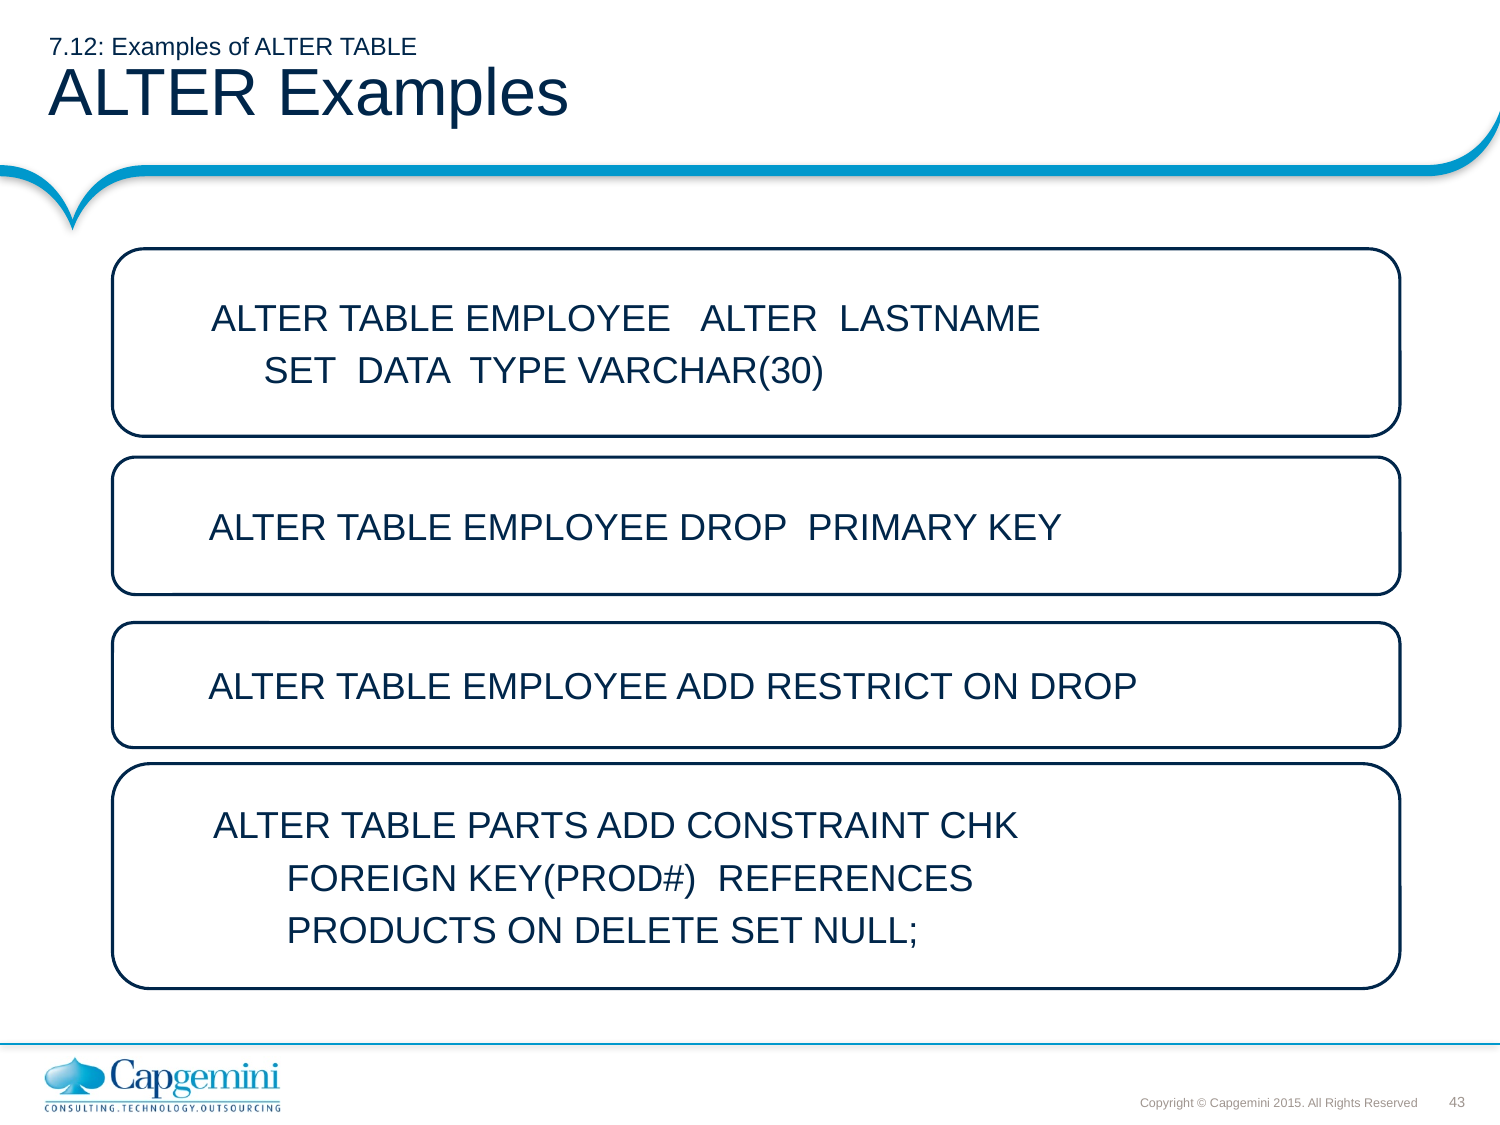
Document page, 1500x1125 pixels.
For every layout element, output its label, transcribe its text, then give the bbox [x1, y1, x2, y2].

text_box ALTER TABLE EMPLOYEE DROP PRIMARY KEY [112, 457, 1400, 595]
text_box ALTER TABLE PARTS ADD CONSTRAINT CHK FOREIGN KEY(PROD#) REFERENCES PRODUCTS ON DELETE SET NULL; [112, 763, 1400, 989]
text_box ALTER TABLE EMPLOYEE ADD RESTRICT ON DROP [112, 622, 1400, 748]
title 7.12: Examples of ALTER TABLE ALTER Examples [0, 0, 1500, 165]
text_box ALTER TABLE EMPLOYEE ALTER LASTNAME SET DATA TYPE VARCHAR(30) [112, 248, 1400, 437]
picture [44, 1056, 281, 1113]
